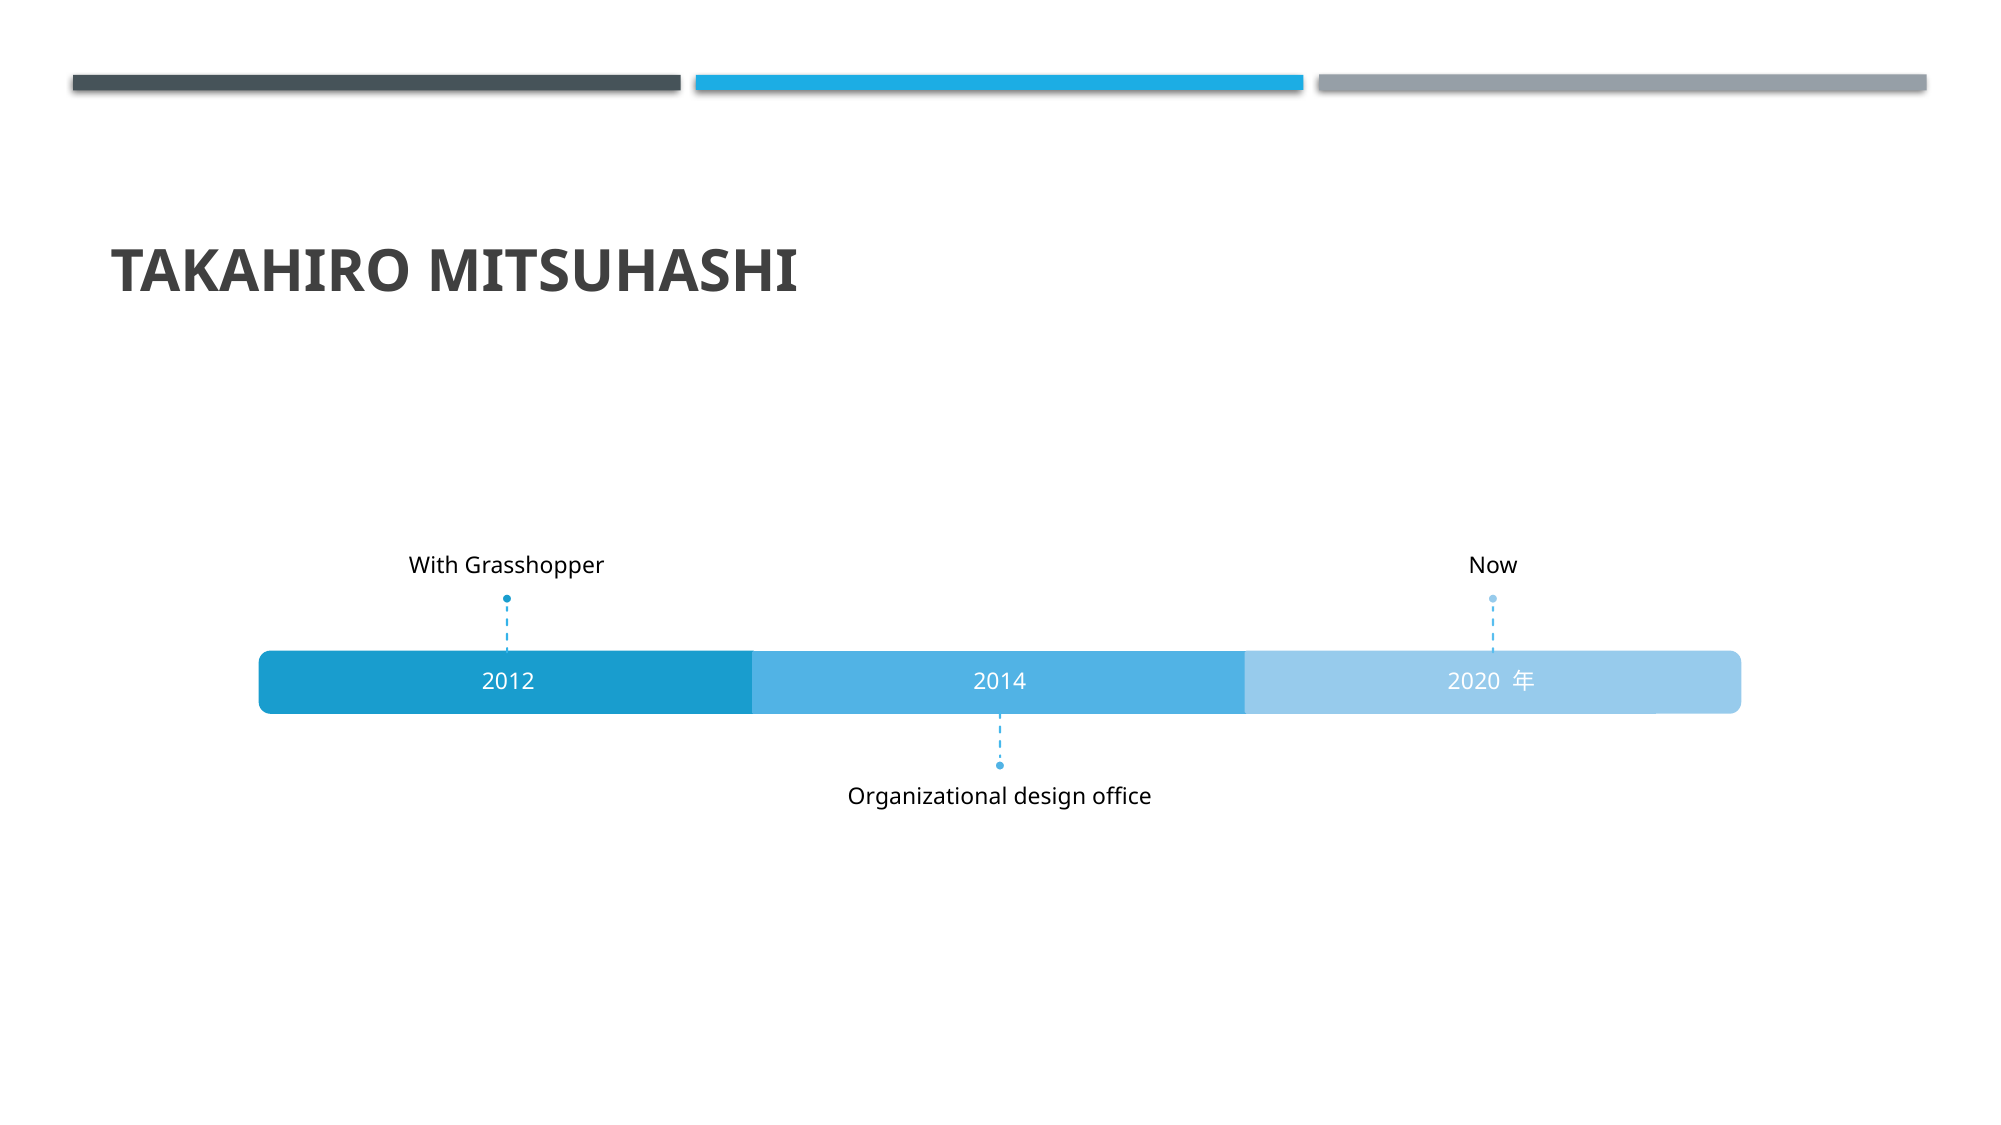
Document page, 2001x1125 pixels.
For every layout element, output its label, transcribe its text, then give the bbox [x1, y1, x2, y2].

title TAKAHIRO MITSUHASHI [95, 115, 1905, 311]
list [94, 383, 1906, 981]
